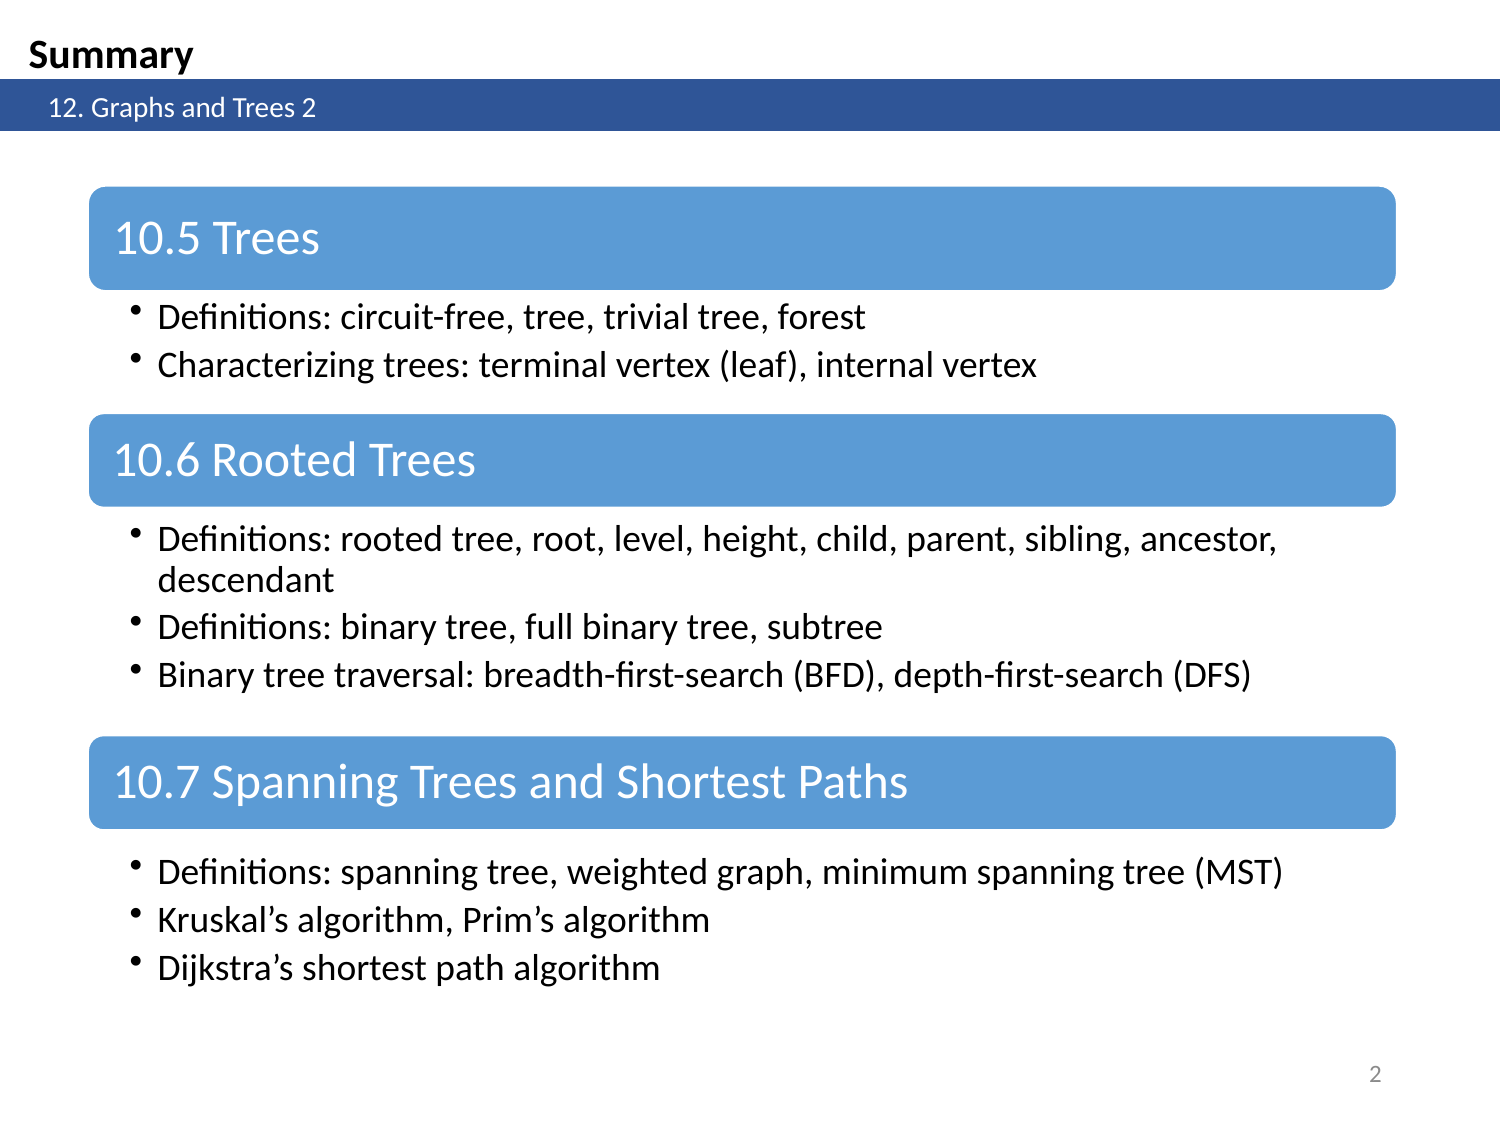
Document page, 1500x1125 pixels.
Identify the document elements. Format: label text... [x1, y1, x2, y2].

text_box Summary [13, 19, 418, 84]
slide_number 2 [1059, 1042, 1397, 1103]
text_box 12. Graphs and Trees 2 [0, 81, 1500, 131]
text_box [87, 185, 1397, 1000]
